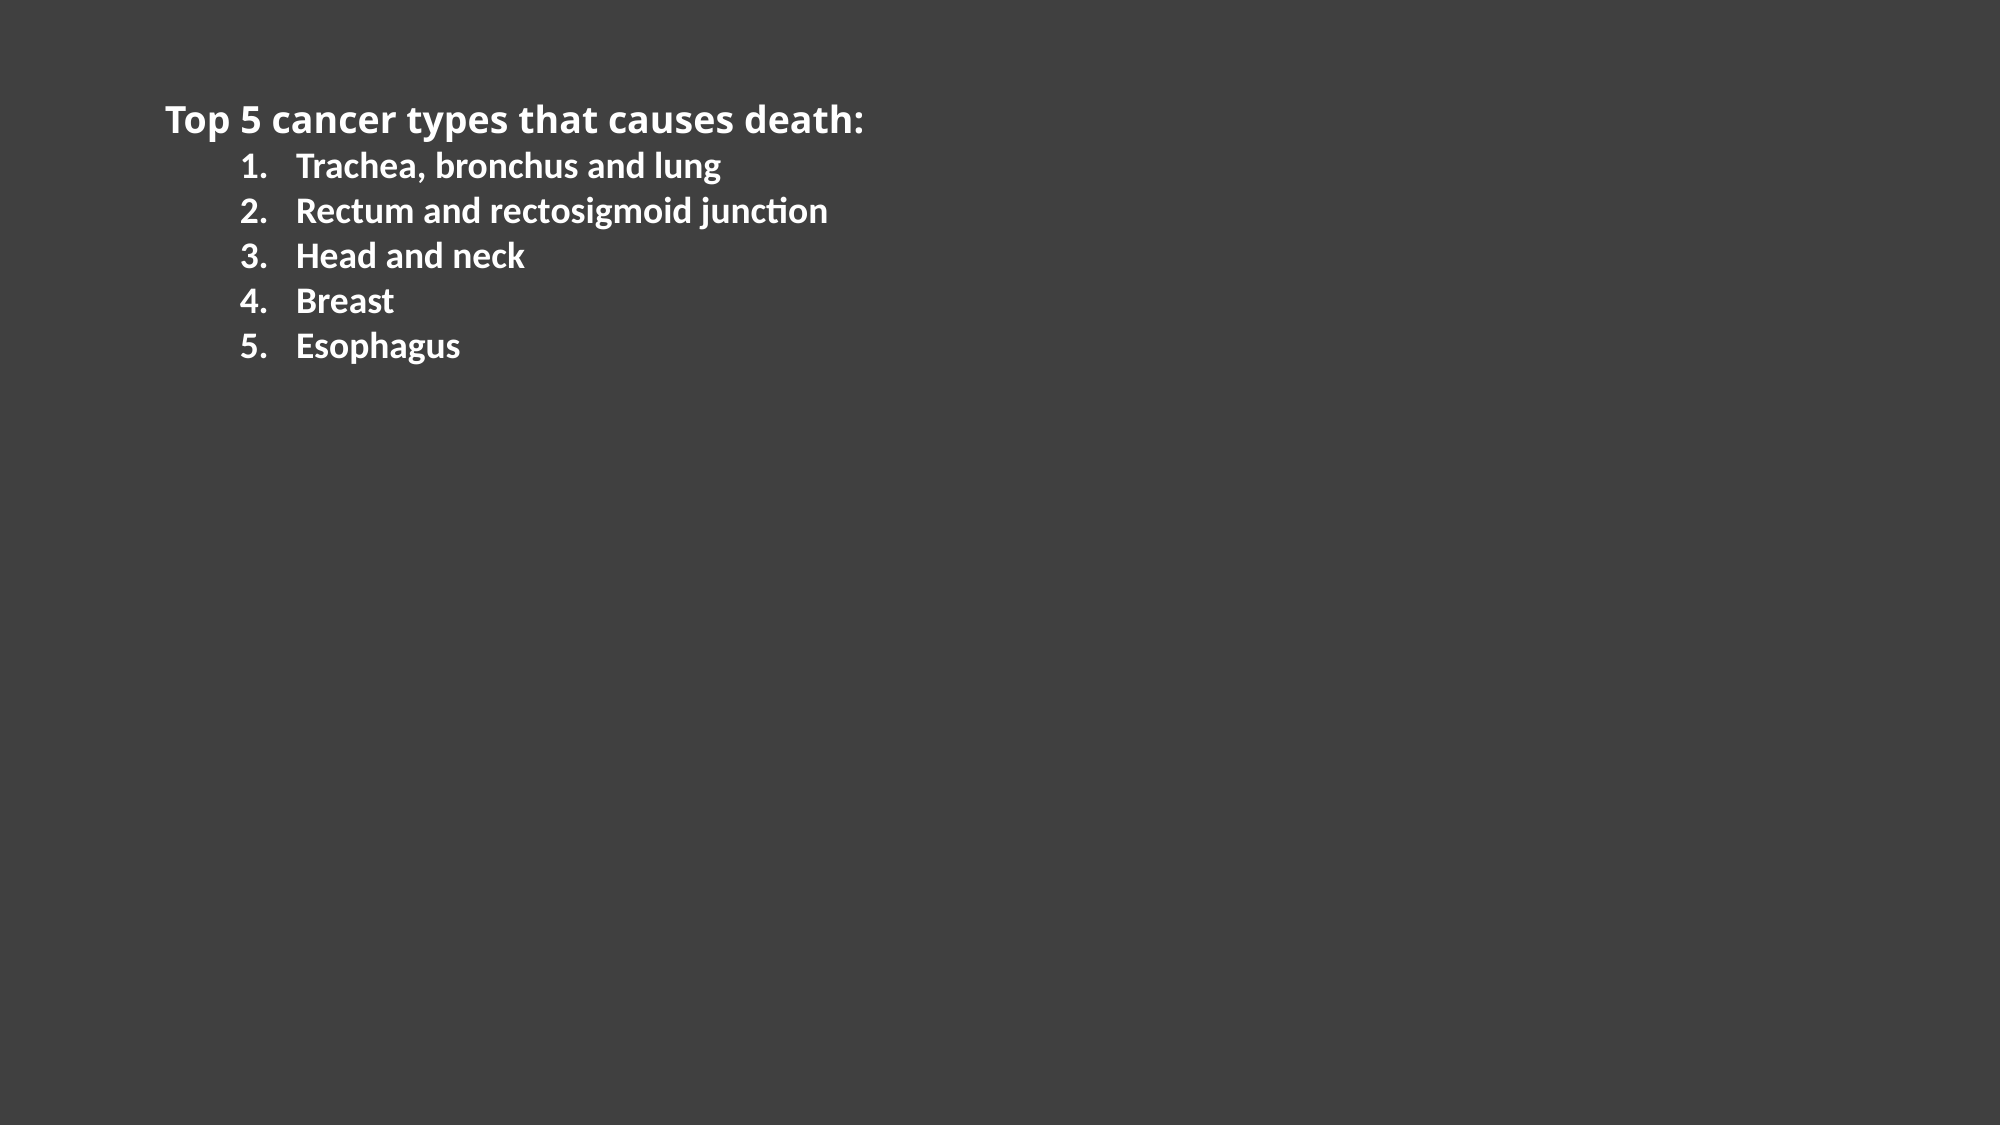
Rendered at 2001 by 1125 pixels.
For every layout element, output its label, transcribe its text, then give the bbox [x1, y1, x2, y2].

text_box Top 5 cancer types that causes death: Trachea, bronchus and lung Rectum and rectosigmoid junction Head and neck Breast Esophagus [150, 88, 1637, 419]
